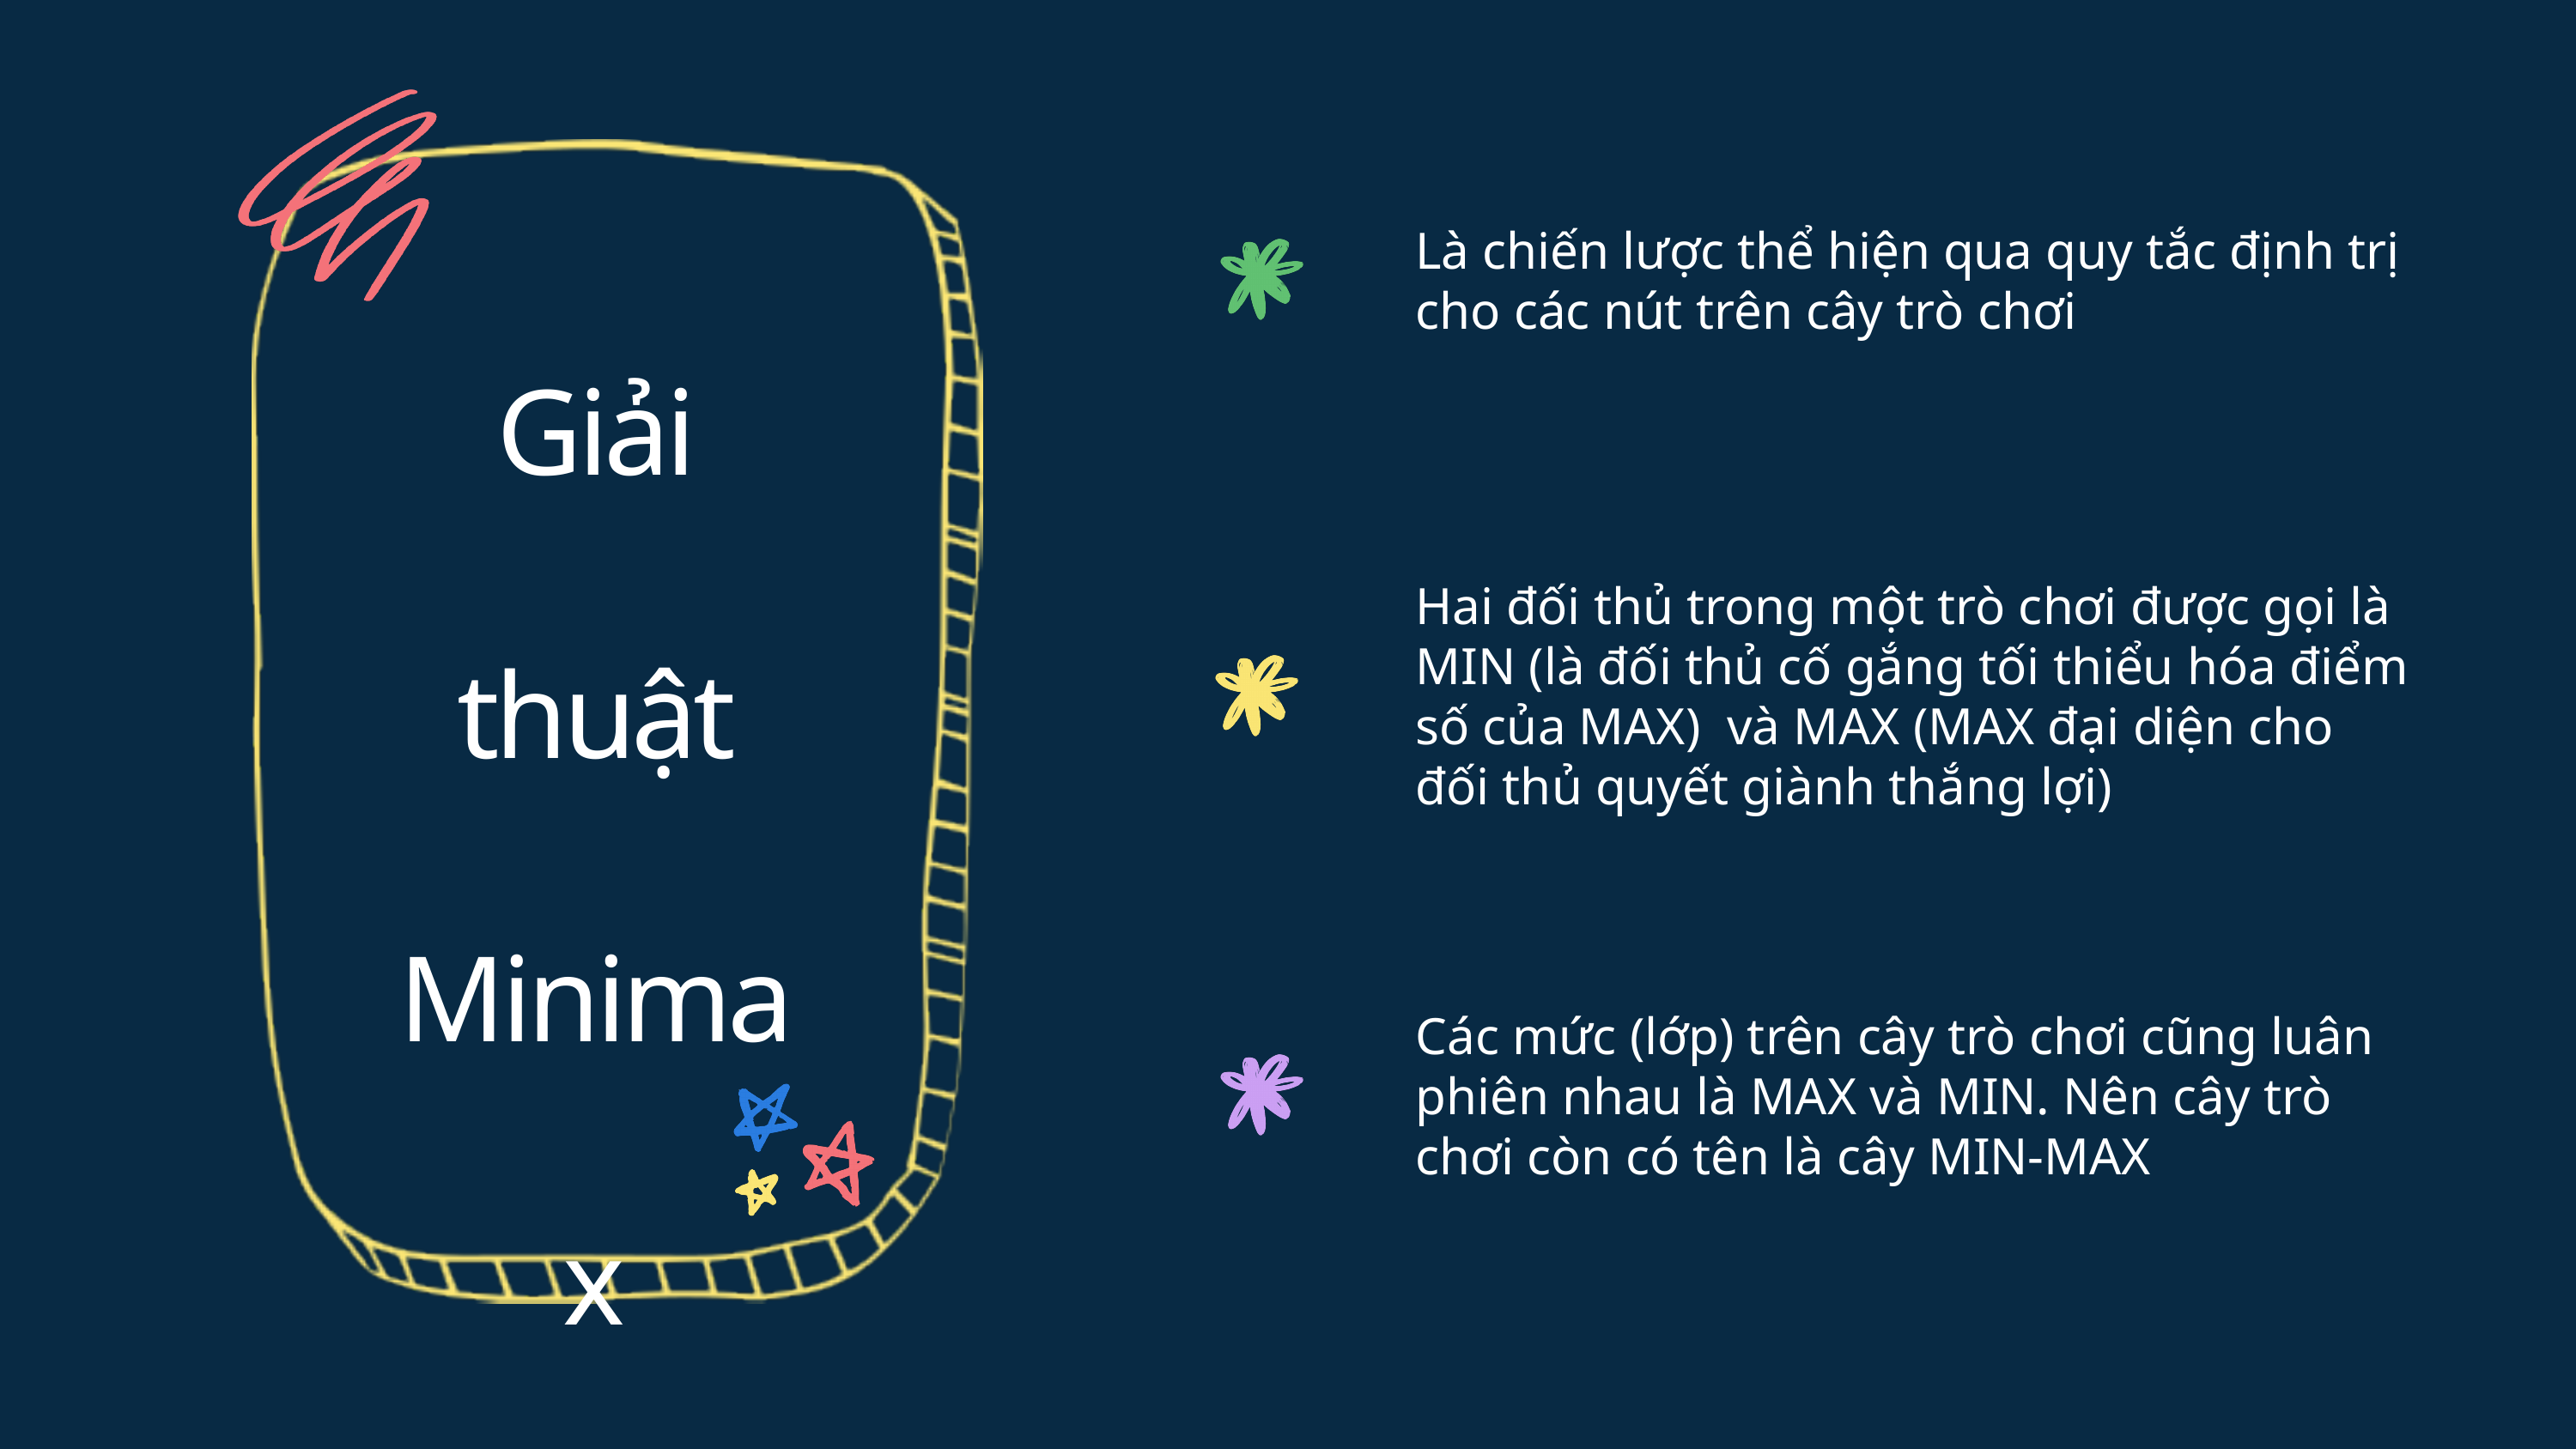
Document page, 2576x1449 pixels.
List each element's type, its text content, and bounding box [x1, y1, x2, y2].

text_box Hai đối thủ trong một trò chơi được gọi là MIN (là đối thủ cố gắng tối thiểu hóa điểm số của MAX) và MAX (MAX đại diện cho đối thủ quyết giành thắng lợi) [1415, 574, 2413, 815]
picture [1220, 1053, 1303, 1136]
text_box Các mức (lớp) trên cây trò chơi cũng luân phiên nhau là MAX và MIN. Nên cây trò chơi còn có tên là cây MIN-MAX [1415, 1003, 2413, 1185]
text_box Giải thuật Minimax [371, 1312, 817, 1349]
text_box Là chiến lược thể hiện qua quy tắc định trị cho các nút trên cây trò chơi [1415, 219, 2413, 340]
picture [1215, 655, 1298, 737]
picture [1220, 238, 1303, 320]
picture [237, 89, 984, 1304]
